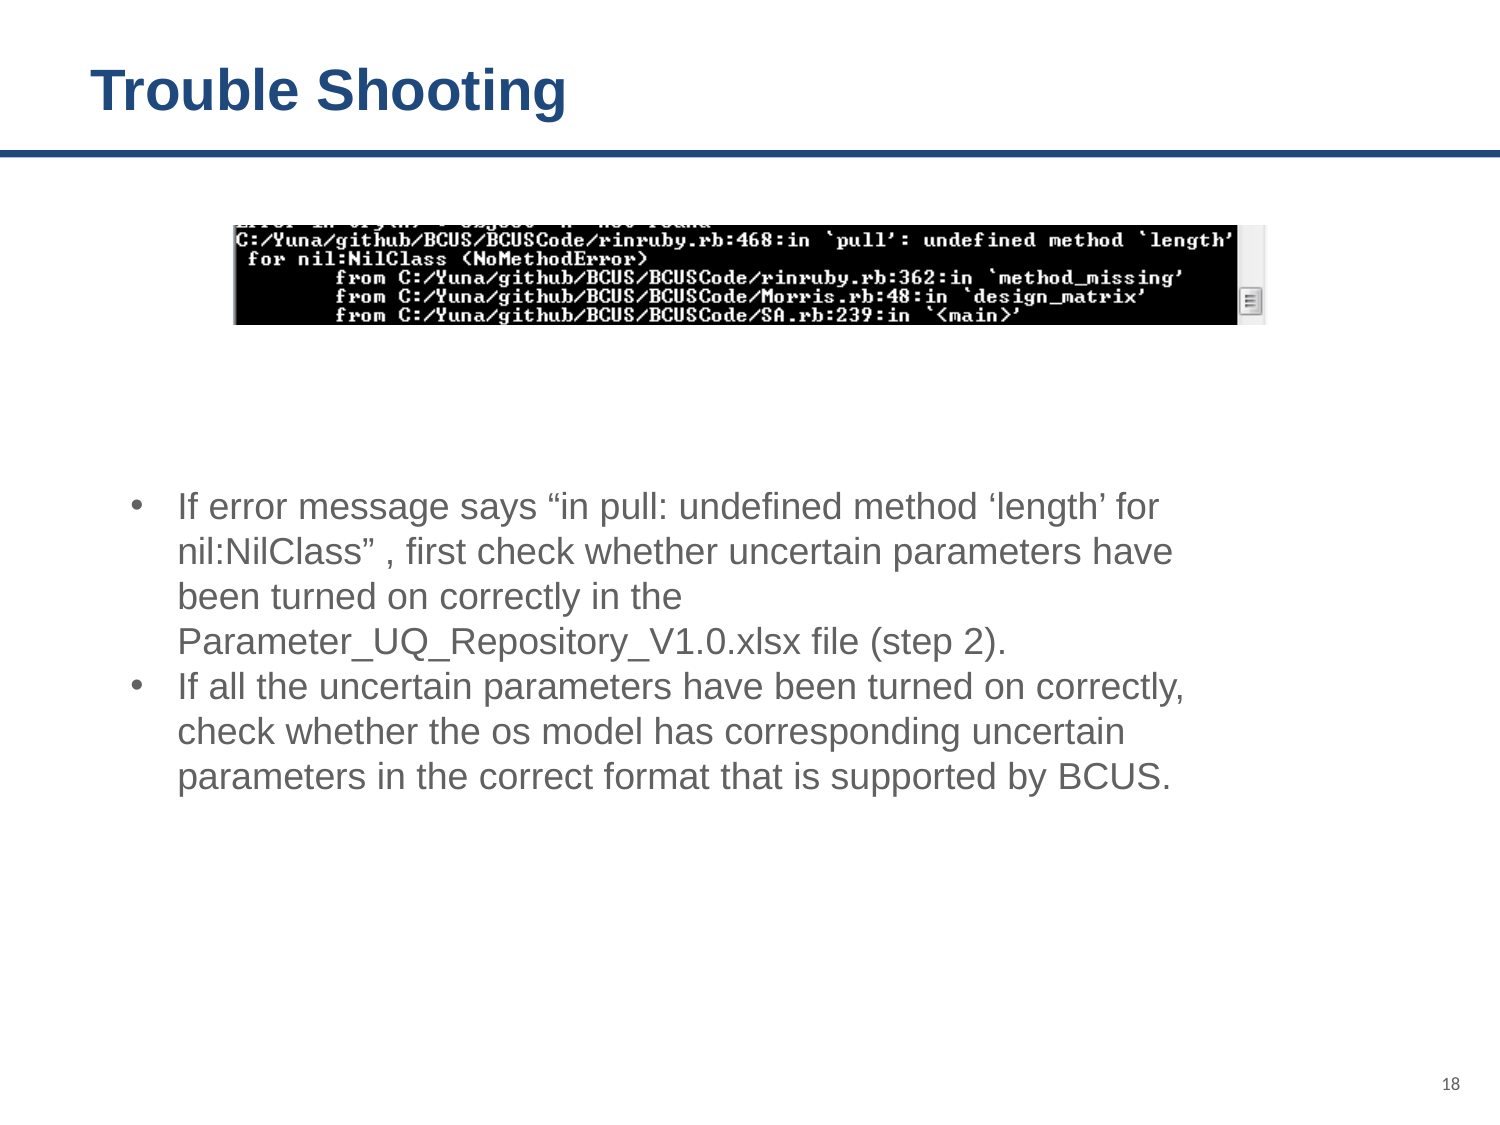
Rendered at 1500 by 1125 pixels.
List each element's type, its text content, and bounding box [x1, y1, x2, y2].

text_box If error message says “in pull: undefined method ‘length’ for nil:NilClass” , first check whether uncertain parameters have been turned on correctly in the Parameter_UQ_Repository_V1.0.xlsx file (step 2). If all the uncertain parameters have been turned on correctly, check whether the os model has corresponding uncertain parameters in the correct format that is supported by BCUS. [115, 474, 1254, 805]
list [232, 225, 1268, 325]
title Trouble Shooting [74, 44, 1426, 138]
slide_number 18 [1412, 1064, 1476, 1125]
